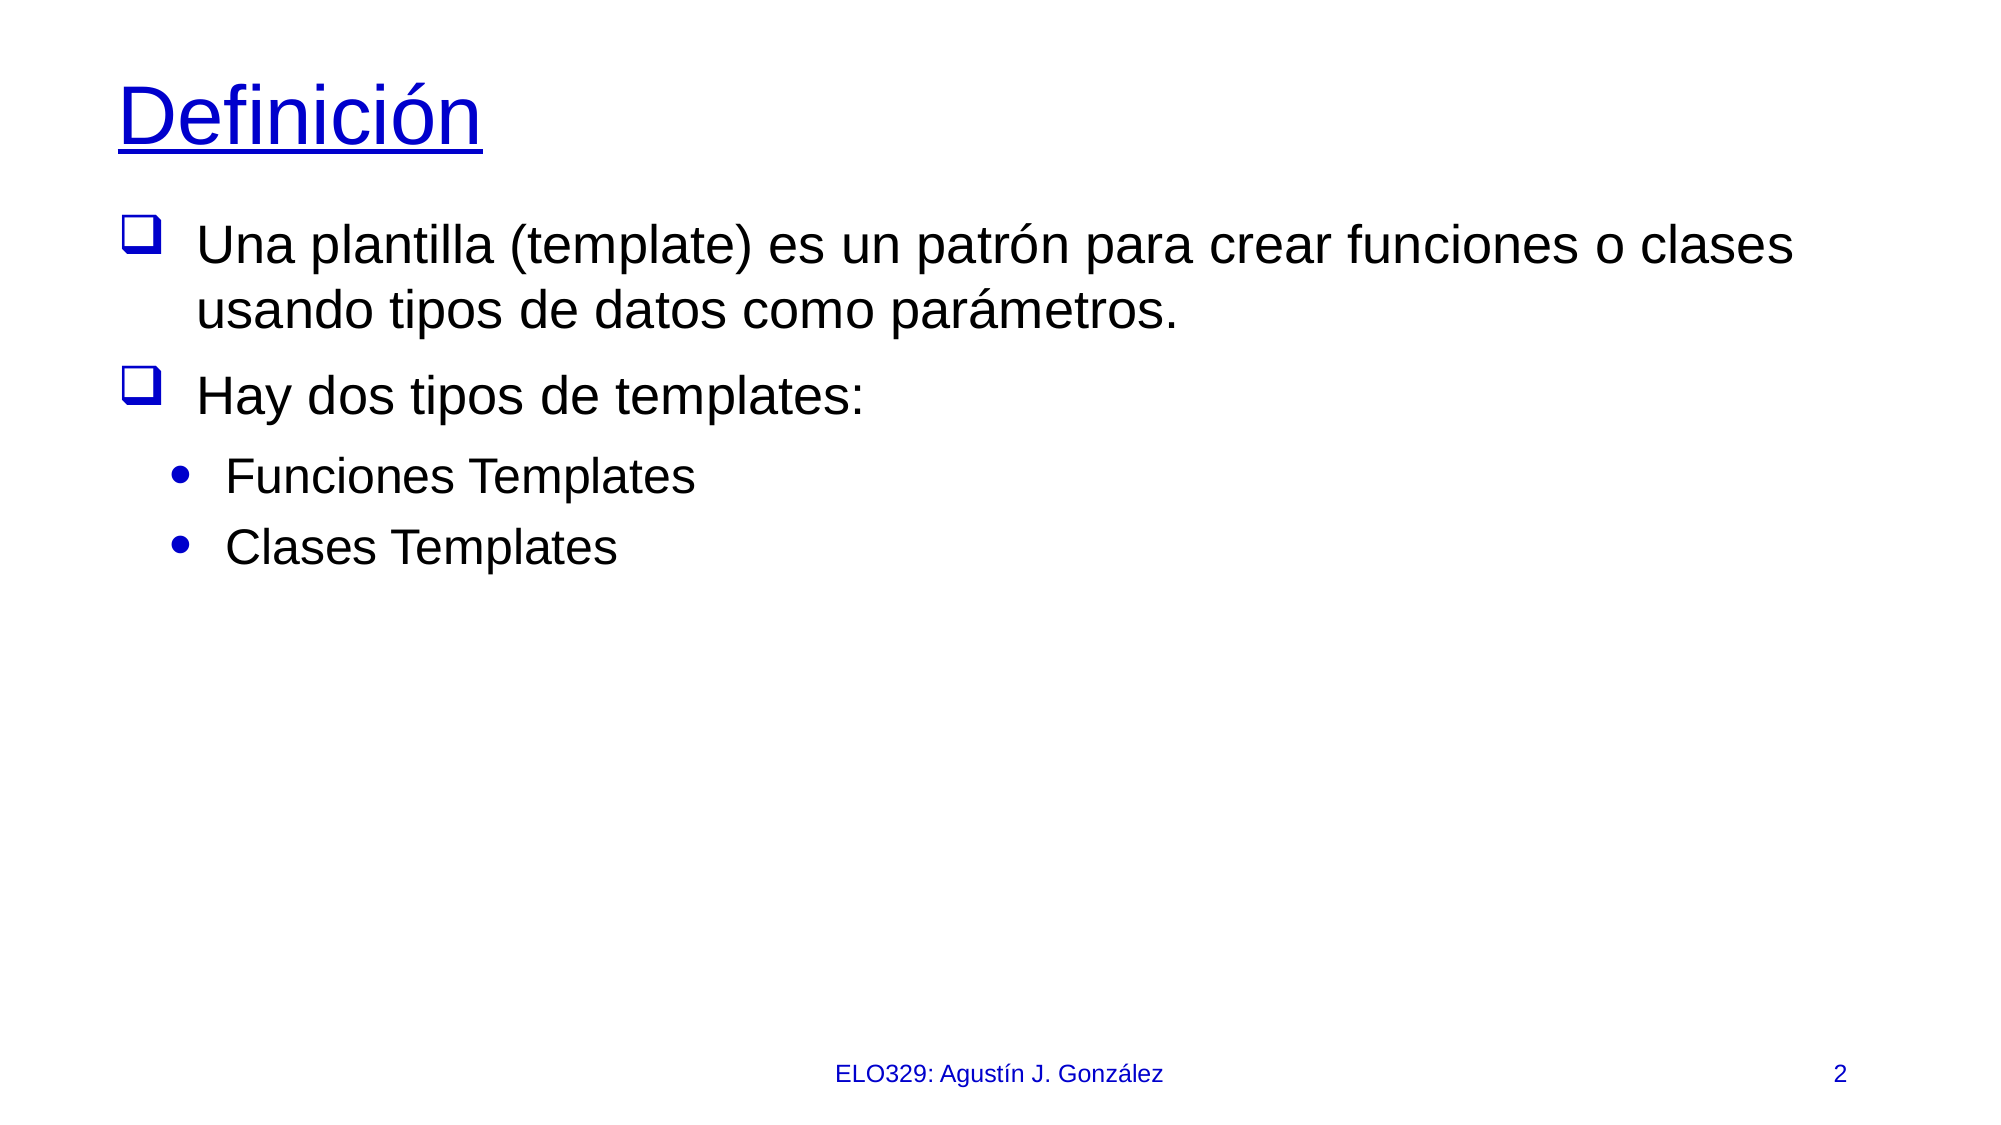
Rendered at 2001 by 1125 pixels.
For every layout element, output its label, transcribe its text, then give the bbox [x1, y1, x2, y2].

slide_number 2 [1412, 1042, 1863, 1103]
list Una plantilla (template) es un patrón para crear funciones o clases usando tipos de datos como parámetros. Hay dos tipos de templates: Funciones Templates Clases Templates ‏ [102, 202, 1915, 1043]
title Definición [102, 46, 1915, 189]
footer ELO329: Agustín J. González [662, 1042, 1338, 1103]
